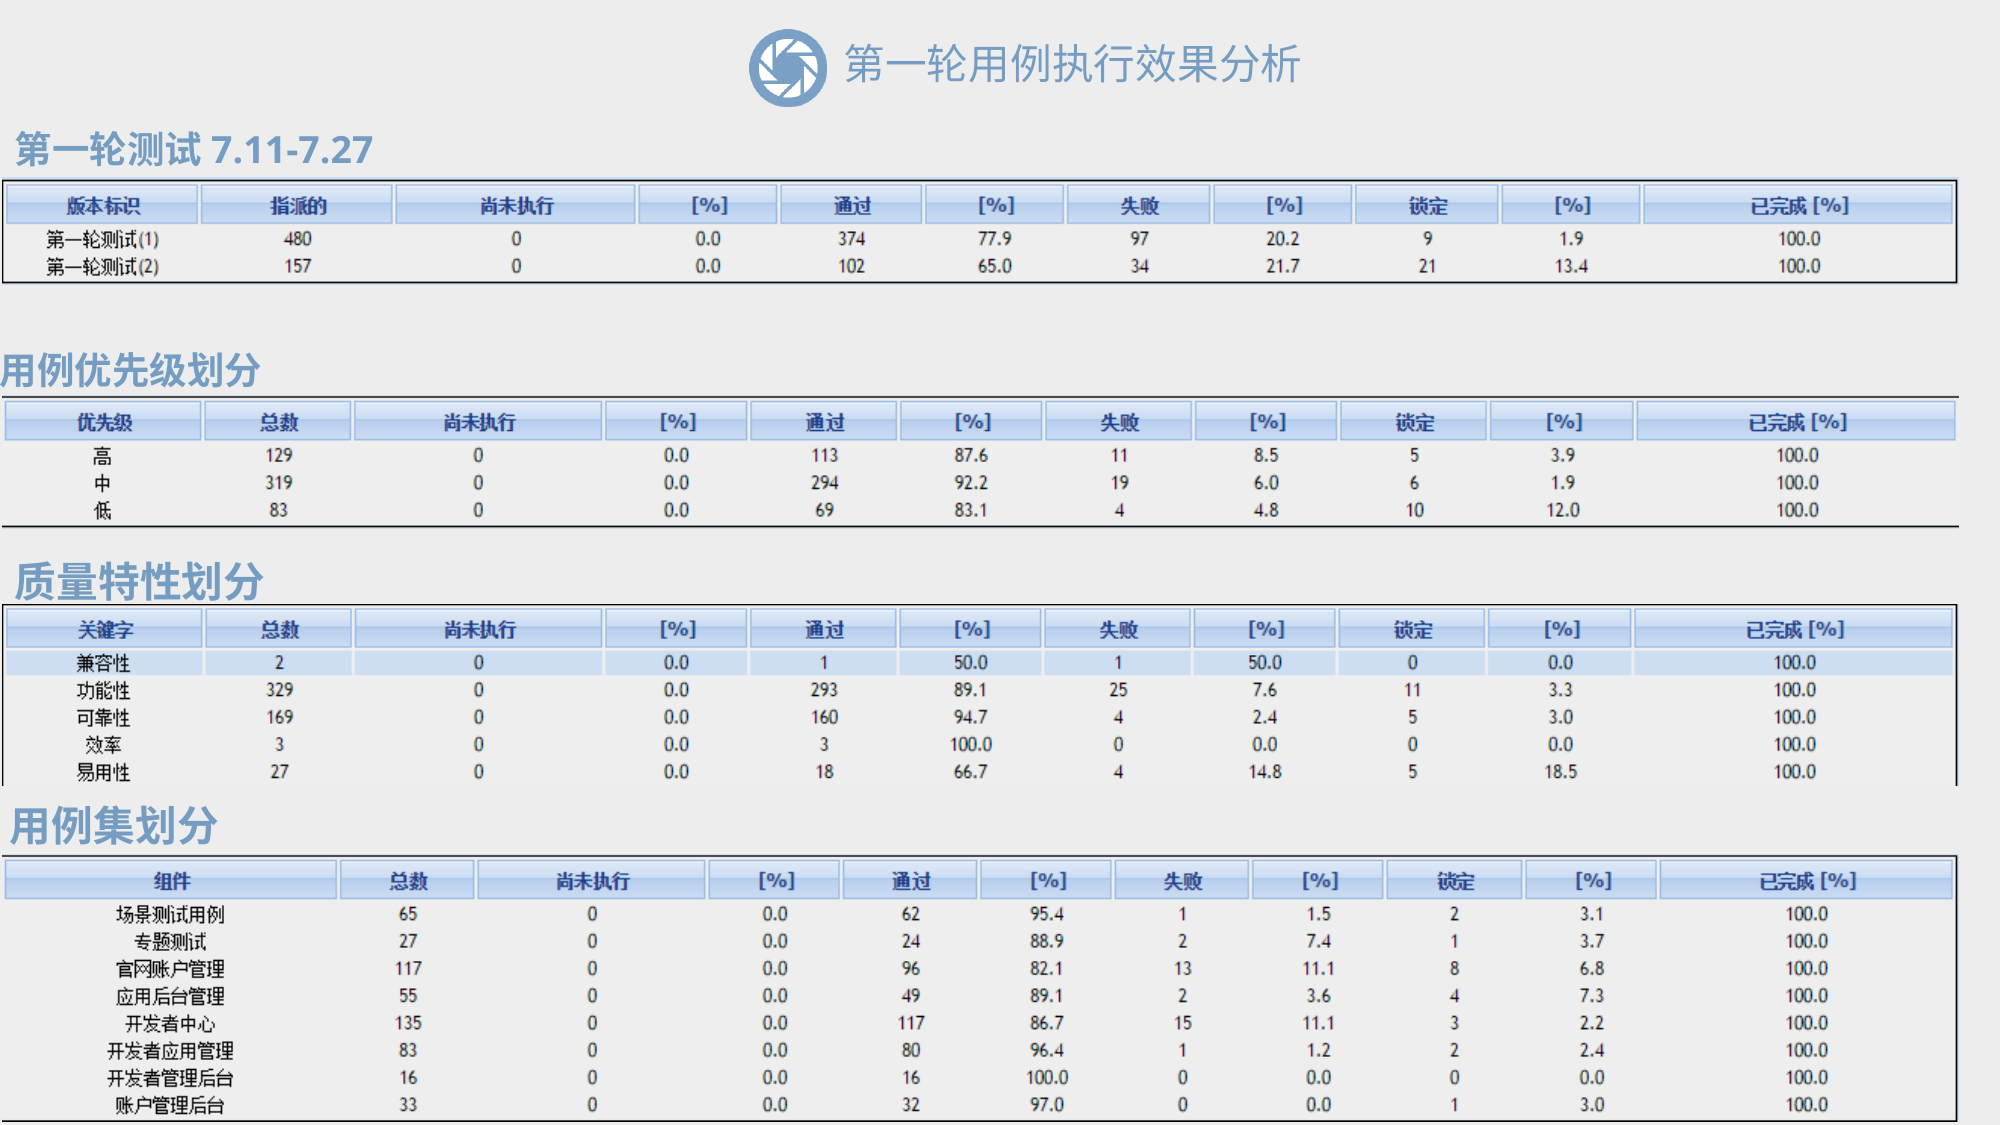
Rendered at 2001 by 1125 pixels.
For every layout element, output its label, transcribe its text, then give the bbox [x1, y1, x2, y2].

picture [749, 29, 827, 107]
text_box 第一轮测试7.11-7.27 [0, 118, 389, 179]
text_box 用例集划分 [0, 792, 454, 858]
text_box 用例优先级划分 [0, 339, 278, 399]
picture [2, 854, 1959, 1122]
picture [2, 395, 1959, 529]
text_box 第一轮用例执行效果分析 [828, 29, 1318, 95]
picture [2, 177, 1959, 285]
picture [2, 604, 1959, 786]
text_box 质量特性划分 [0, 548, 459, 613]
